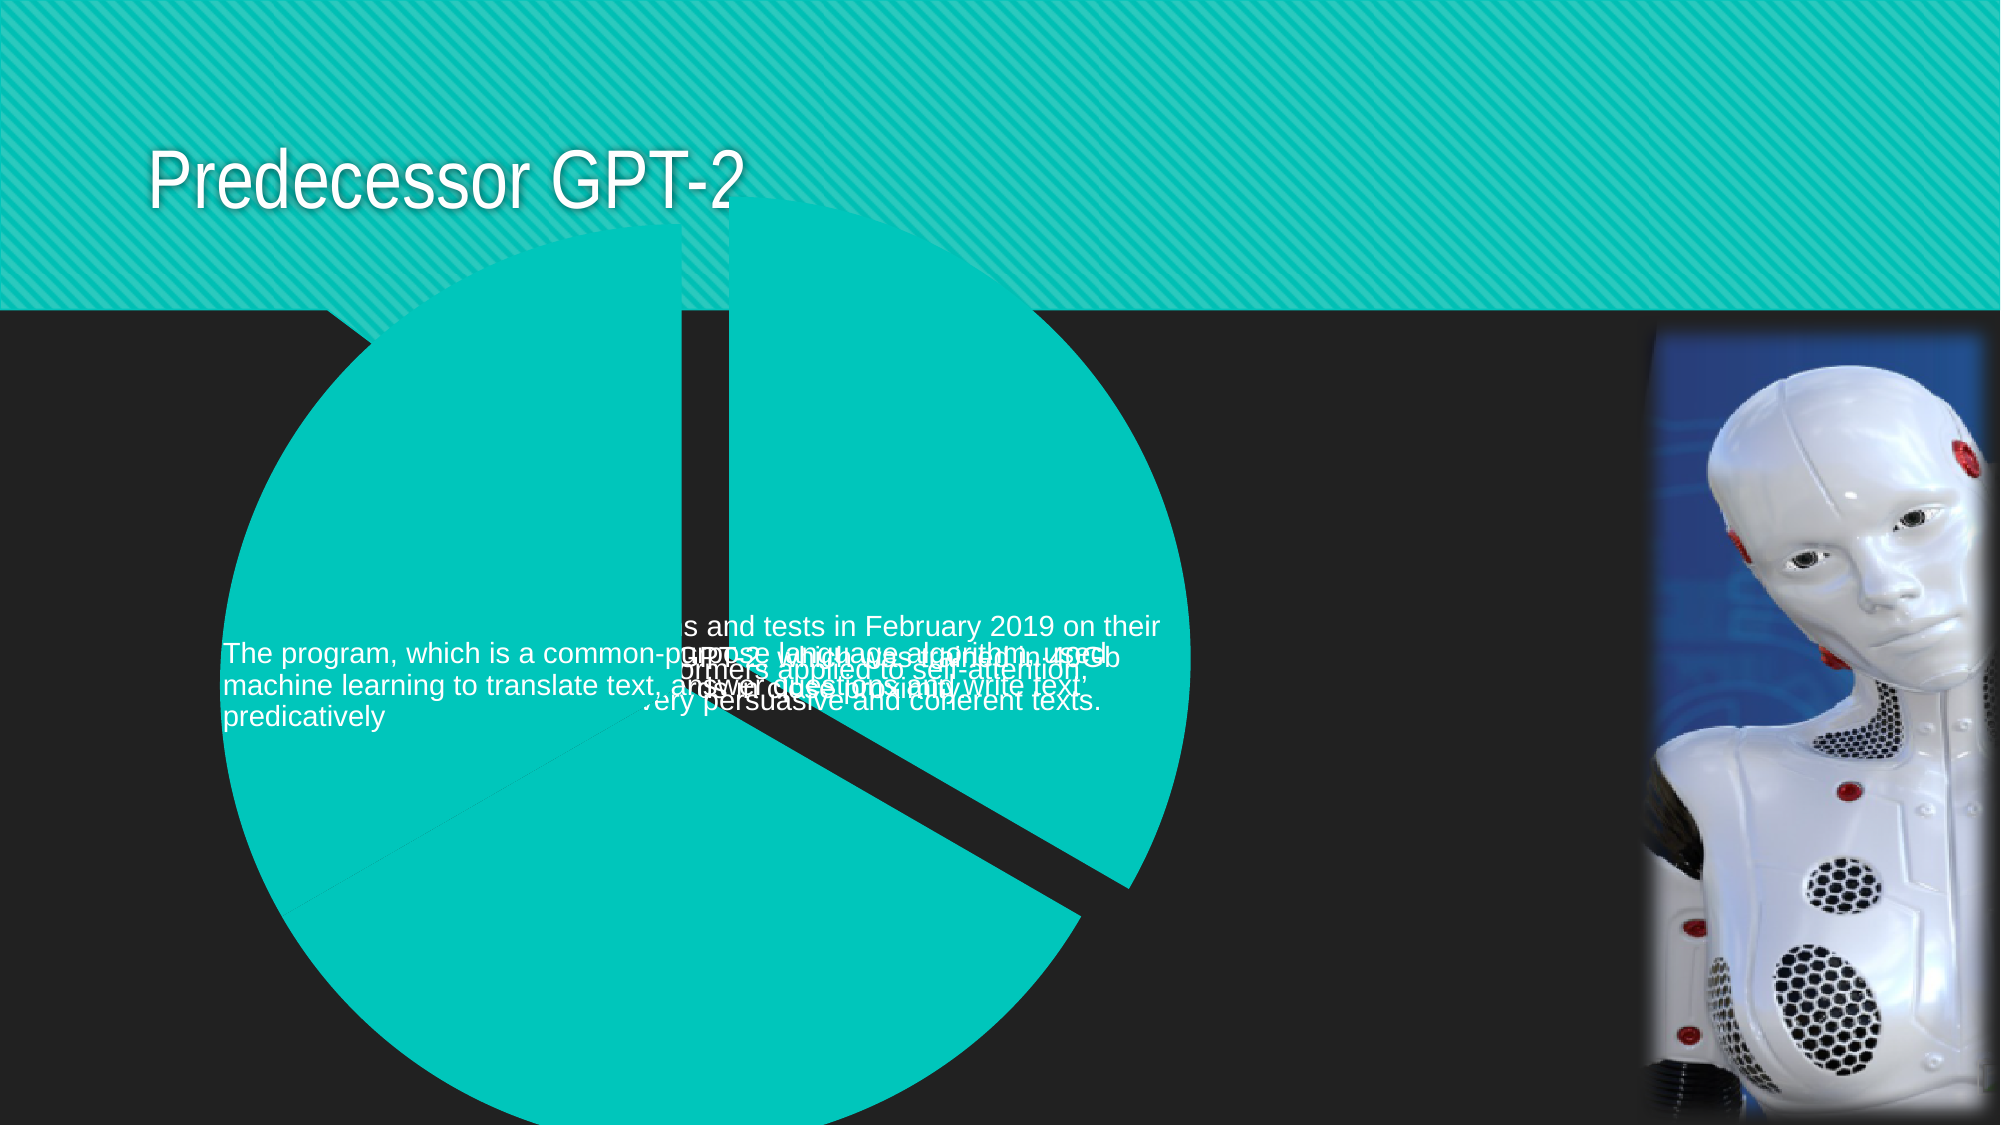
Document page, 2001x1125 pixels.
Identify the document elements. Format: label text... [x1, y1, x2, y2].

picture [1637, 316, 2000, 1125]
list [0, 122, 1544, 1125]
title Predecessor GPT-2 [132, 73, 1868, 233]
